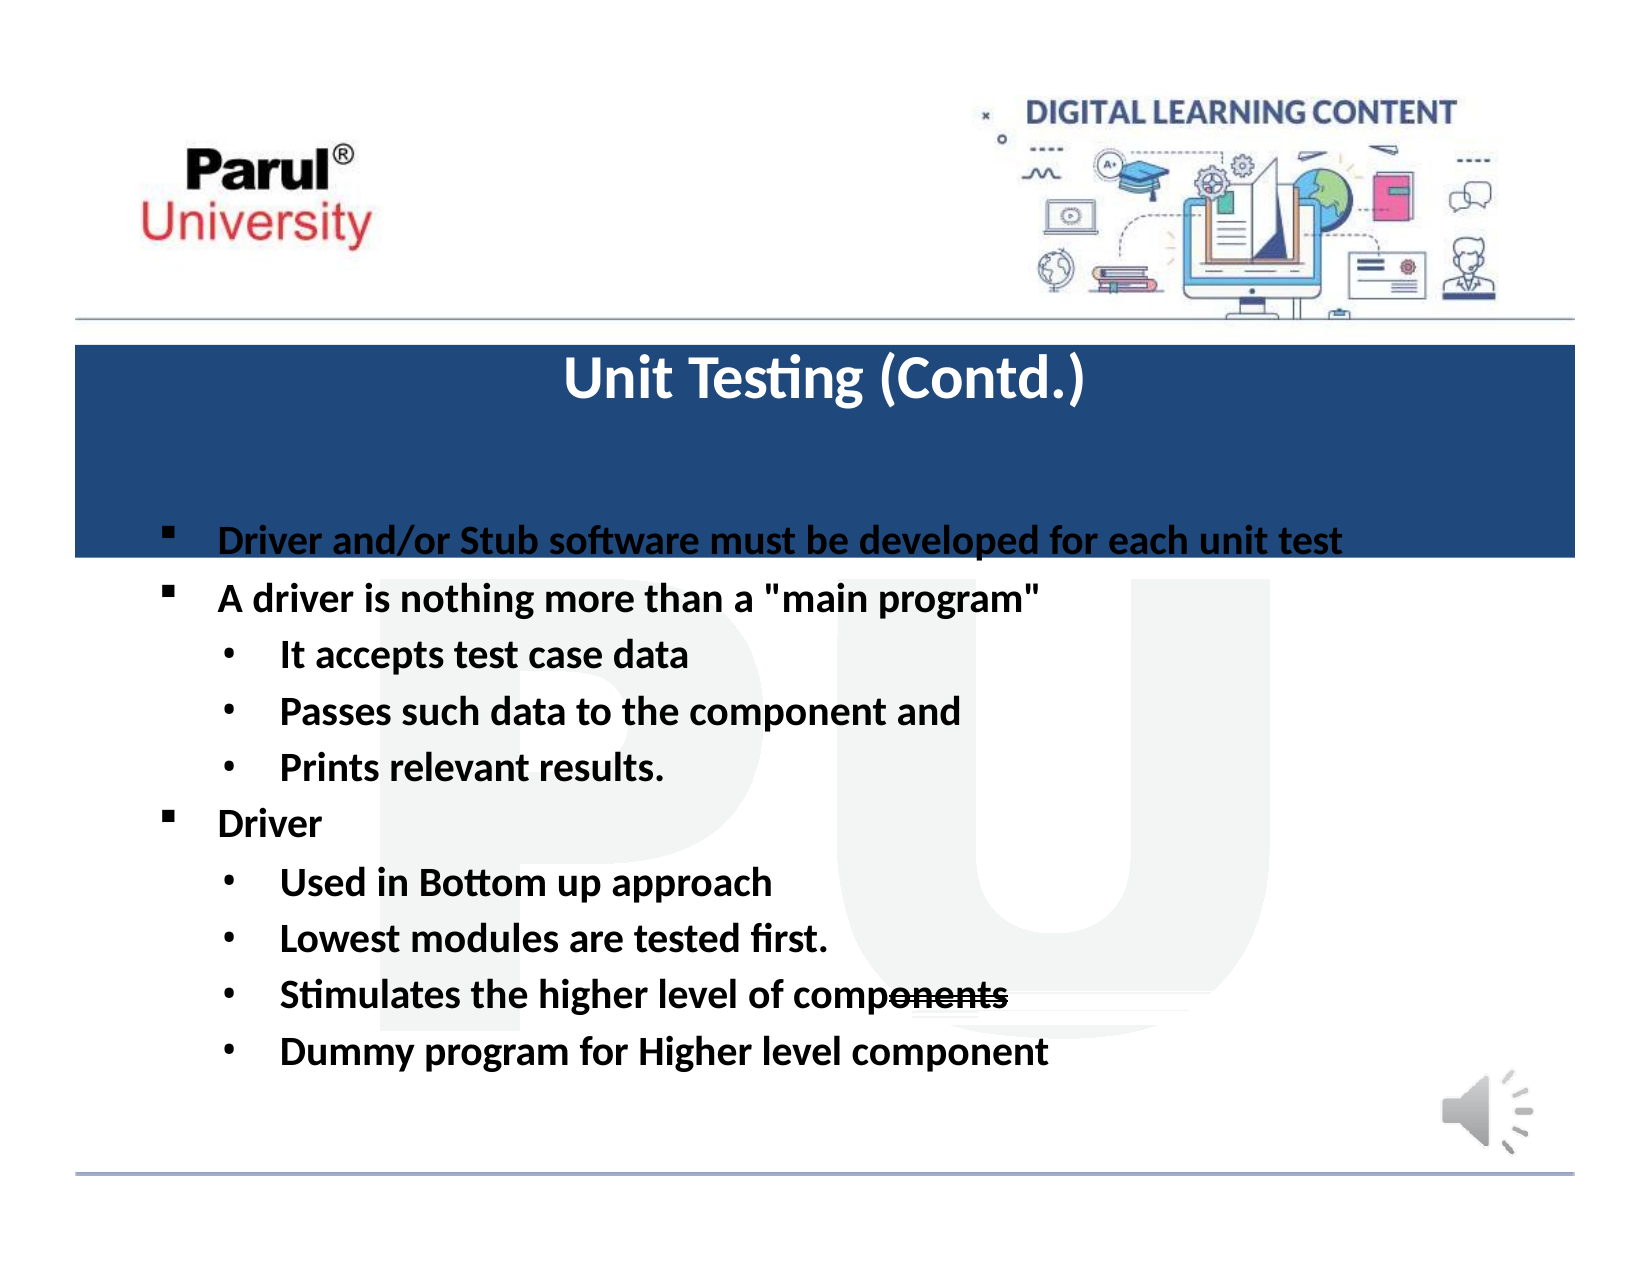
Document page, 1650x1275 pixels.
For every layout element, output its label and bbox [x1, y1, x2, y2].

text_box [156, 502, 1351, 1074]
picture [74, 1172, 1576, 1176]
text_box [1439, 1073, 1492, 1149]
text_box [1498, 1123, 1530, 1157]
picture [1512, 1106, 1535, 1117]
text_box [1498, 1066, 1530, 1100]
picture [75, 95, 1575, 338]
title [75, 344, 1575, 558]
